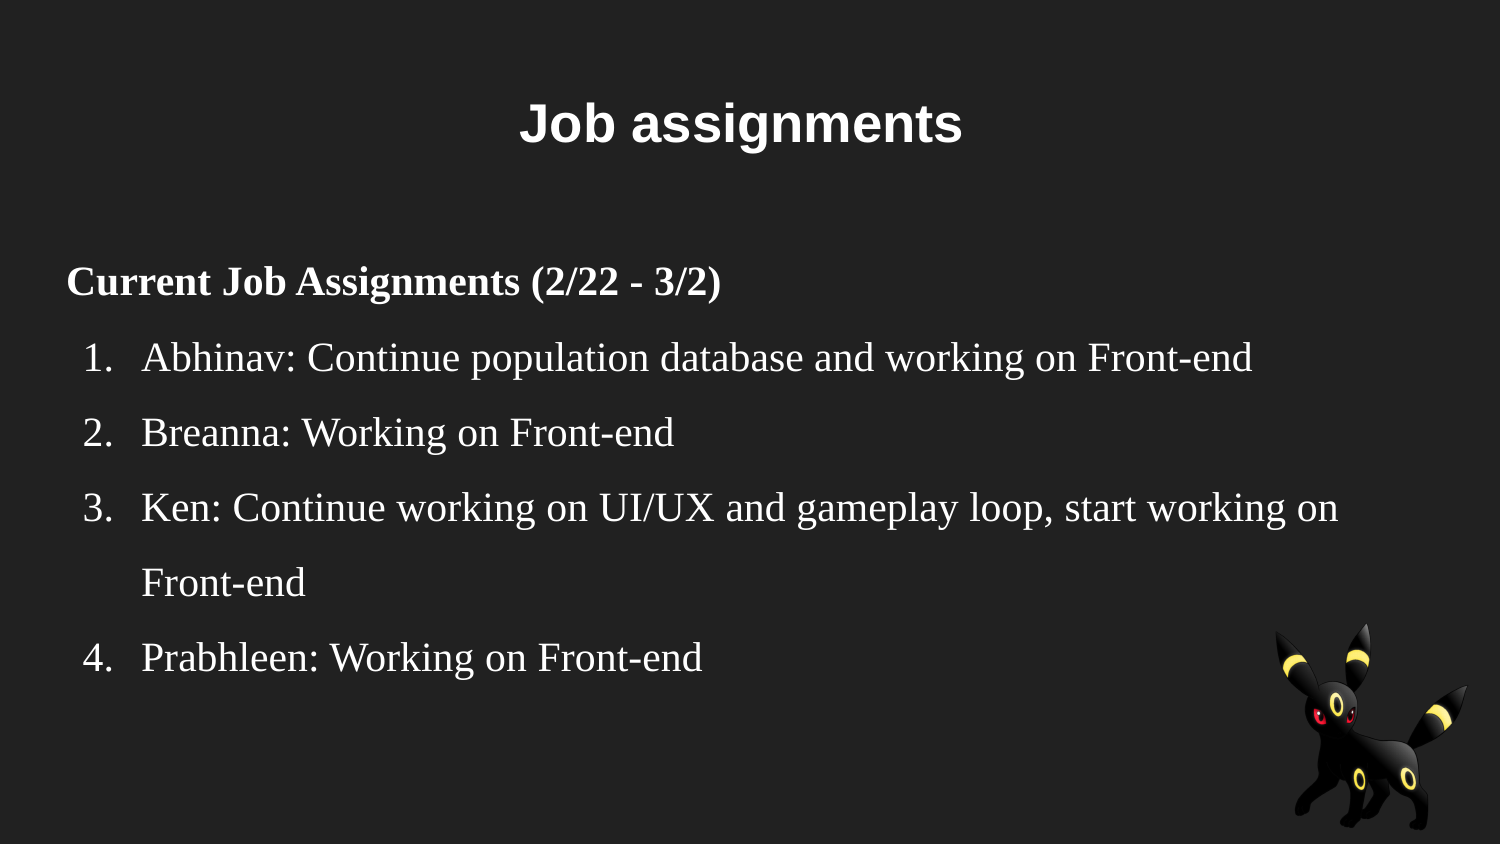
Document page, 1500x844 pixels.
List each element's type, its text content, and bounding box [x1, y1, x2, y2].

list Current Job Assignments (2/22 - 3/2) Abhinav: Continue population database and working on Front-end Breanna: Working on Front-end Ken: Continue working on UI/UX and gameplay loop, start working on Front-end Prabhleen: Working on Front-end [51, 189, 1449, 750]
picture [1274, 621, 1469, 831]
title Job assignments [51, 72, 1449, 167]
